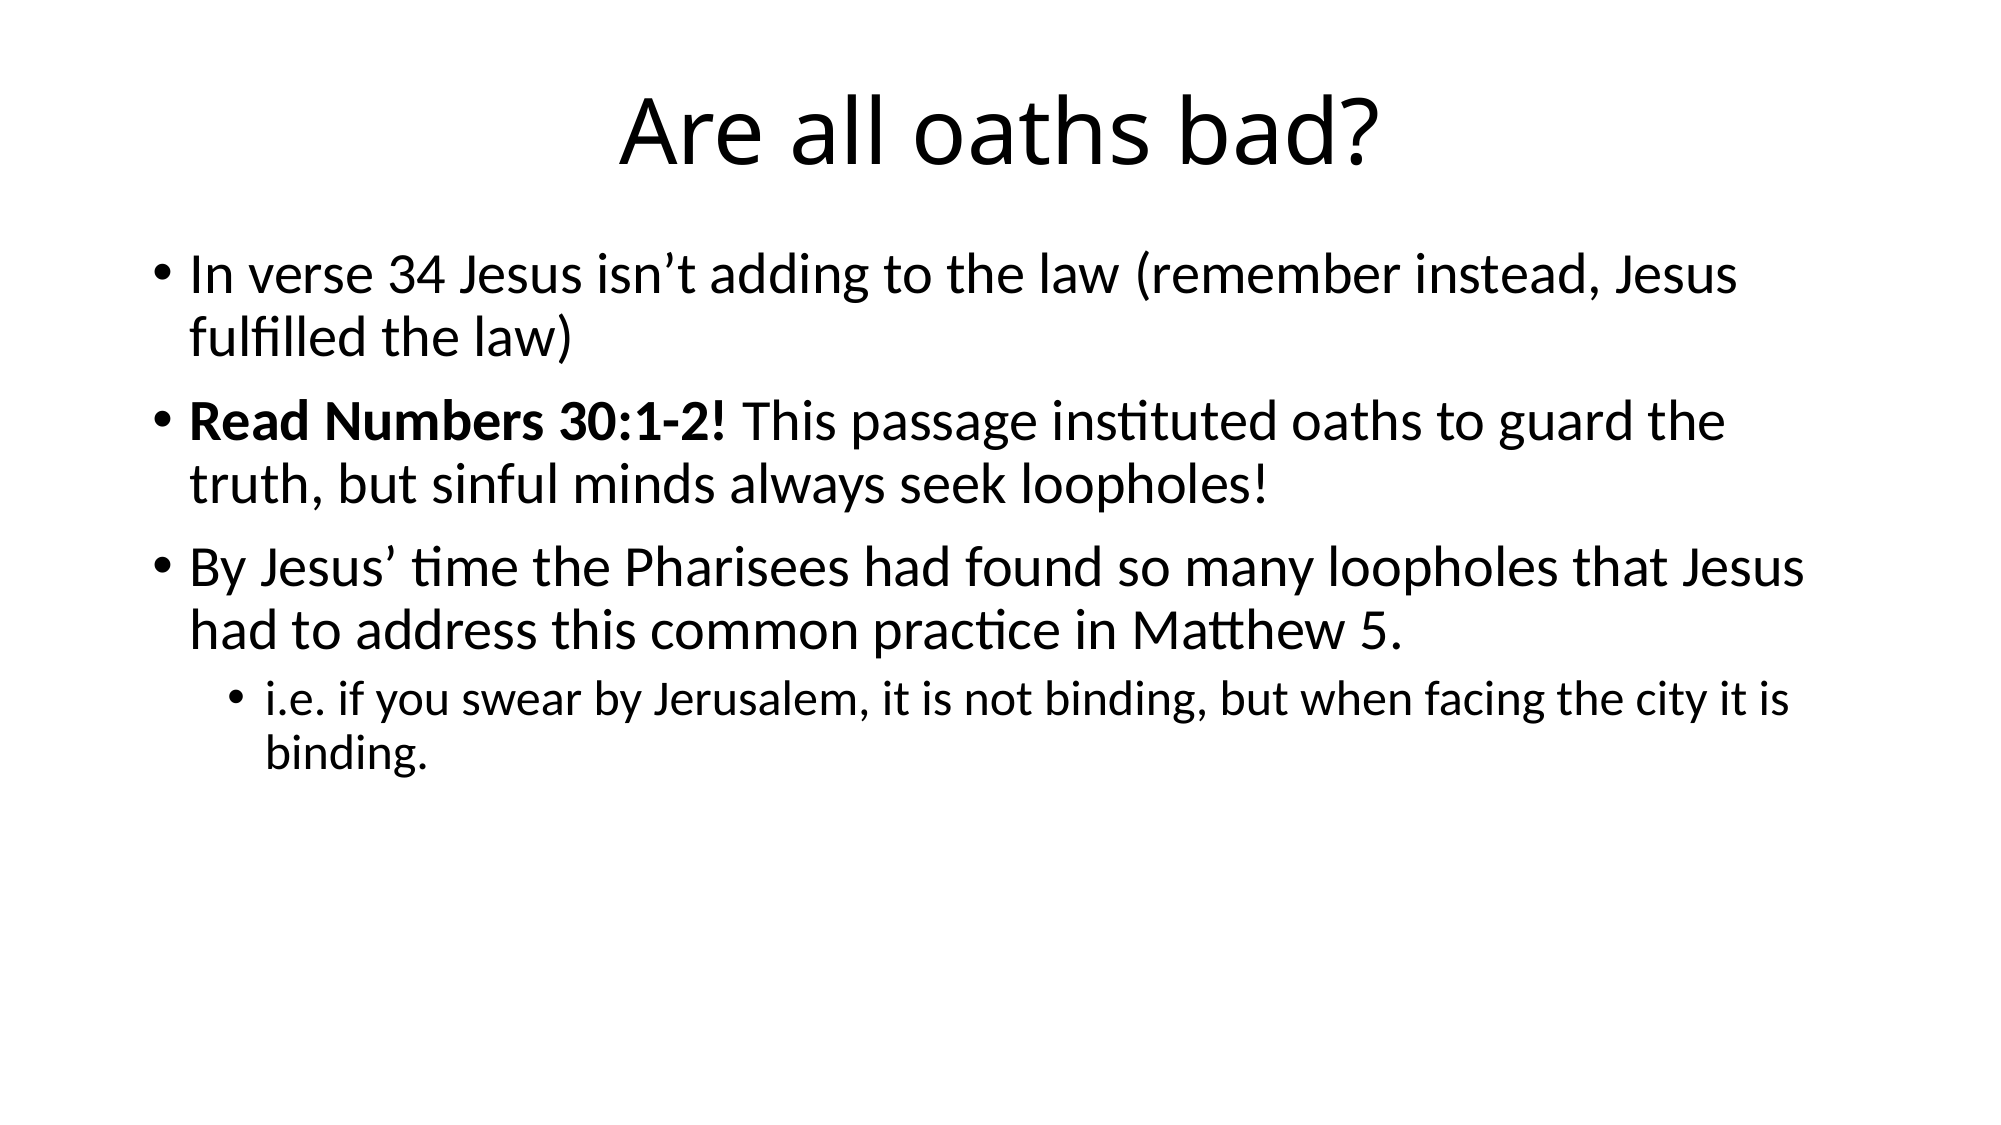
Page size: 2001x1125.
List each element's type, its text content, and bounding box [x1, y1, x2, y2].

list In verse 34 Jesus isn’t adding to the law (remember instead, Jesus fulfilled the law) Read Numbers 30:1-2! This passage instituted oaths to guard the truth, but sinful minds always seek loopholes! By Jesus’ time the Pharisees had found so many loopholes that Jesus had to address this common practice in Matthew 5. i.e. if you swear by Jerusalem, it is not binding, but when facing the city it is binding. [137, 236, 1863, 1014]
title Are all oaths bad? [137, 59, 1863, 210]
